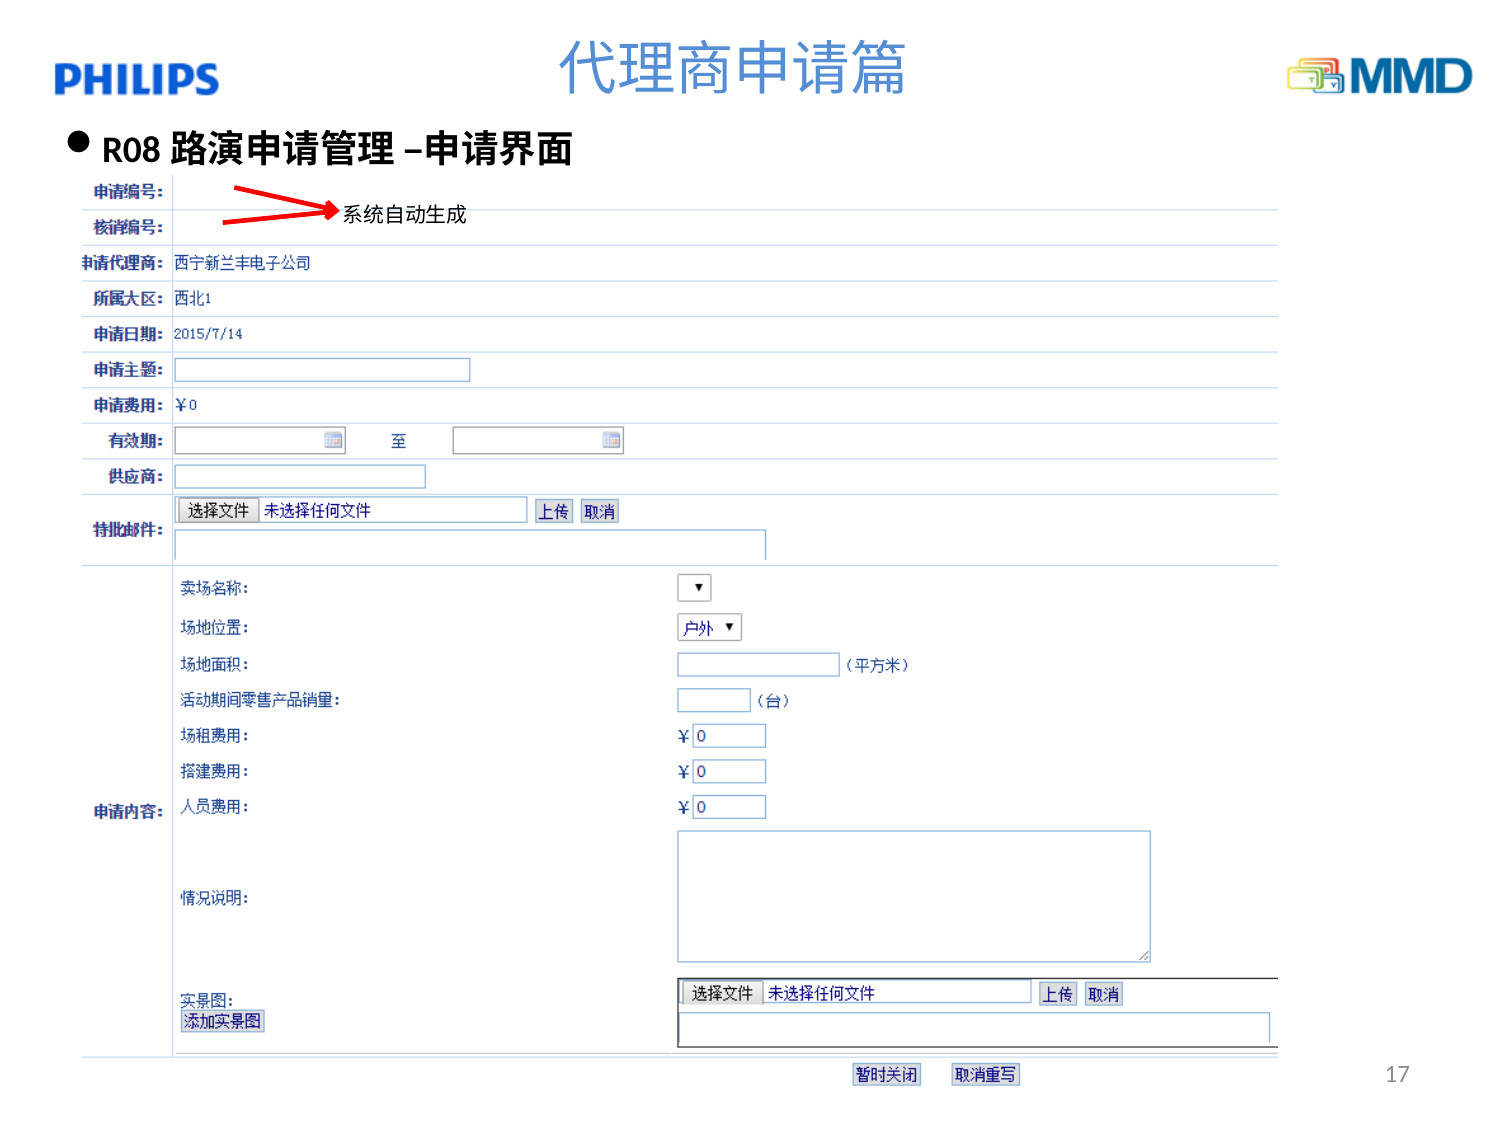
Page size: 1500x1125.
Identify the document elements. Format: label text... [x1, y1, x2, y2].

slide_number 17 [1074, 1042, 1425, 1103]
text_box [234, 187, 341, 210]
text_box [222, 210, 340, 223]
picture [35, 46, 247, 105]
text_box 代理商申请篇 [544, 23, 924, 109]
text_box R08路演申请管理 –申请界面 [49, 117, 589, 177]
picture [81, 175, 1278, 1091]
picture [1277, 43, 1482, 115]
